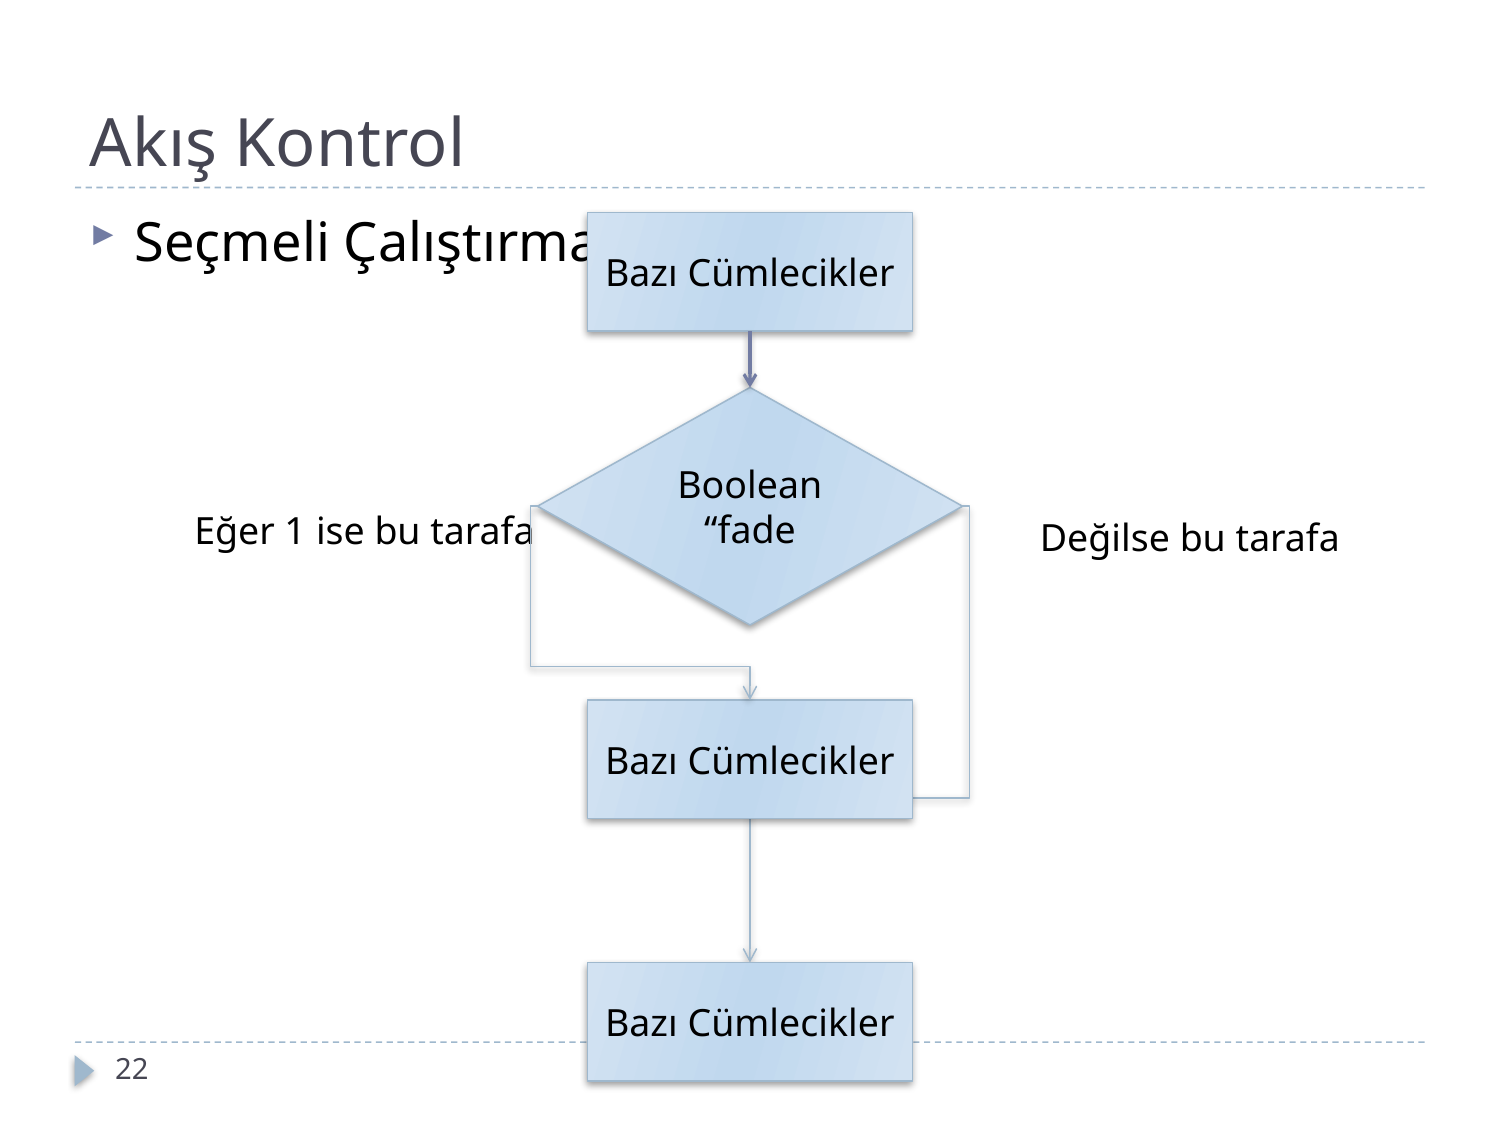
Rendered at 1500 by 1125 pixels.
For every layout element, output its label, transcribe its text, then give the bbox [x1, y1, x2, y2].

text_box Bazı Cümlecikler [587, 212, 913, 332]
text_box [537, 506, 751, 701]
text_box Bazı Cümlecikler [587, 962, 913, 1082]
title Akış Kontrol [75, 24, 1425, 188]
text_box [749, 505, 963, 963]
slide_number 22 [100, 1042, 426, 1103]
text_box Boolean “fade [548, 389, 962, 506]
text_box Eğer 1 ise bu tarafa [179, 499, 558, 560]
text_box Değilse bu tarafa [1025, 506, 1438, 566]
list Seçmeli Çalıştırma [75, 200, 1425, 1010]
text_box Bazı Cümlecikler [587, 714, 743, 819]
